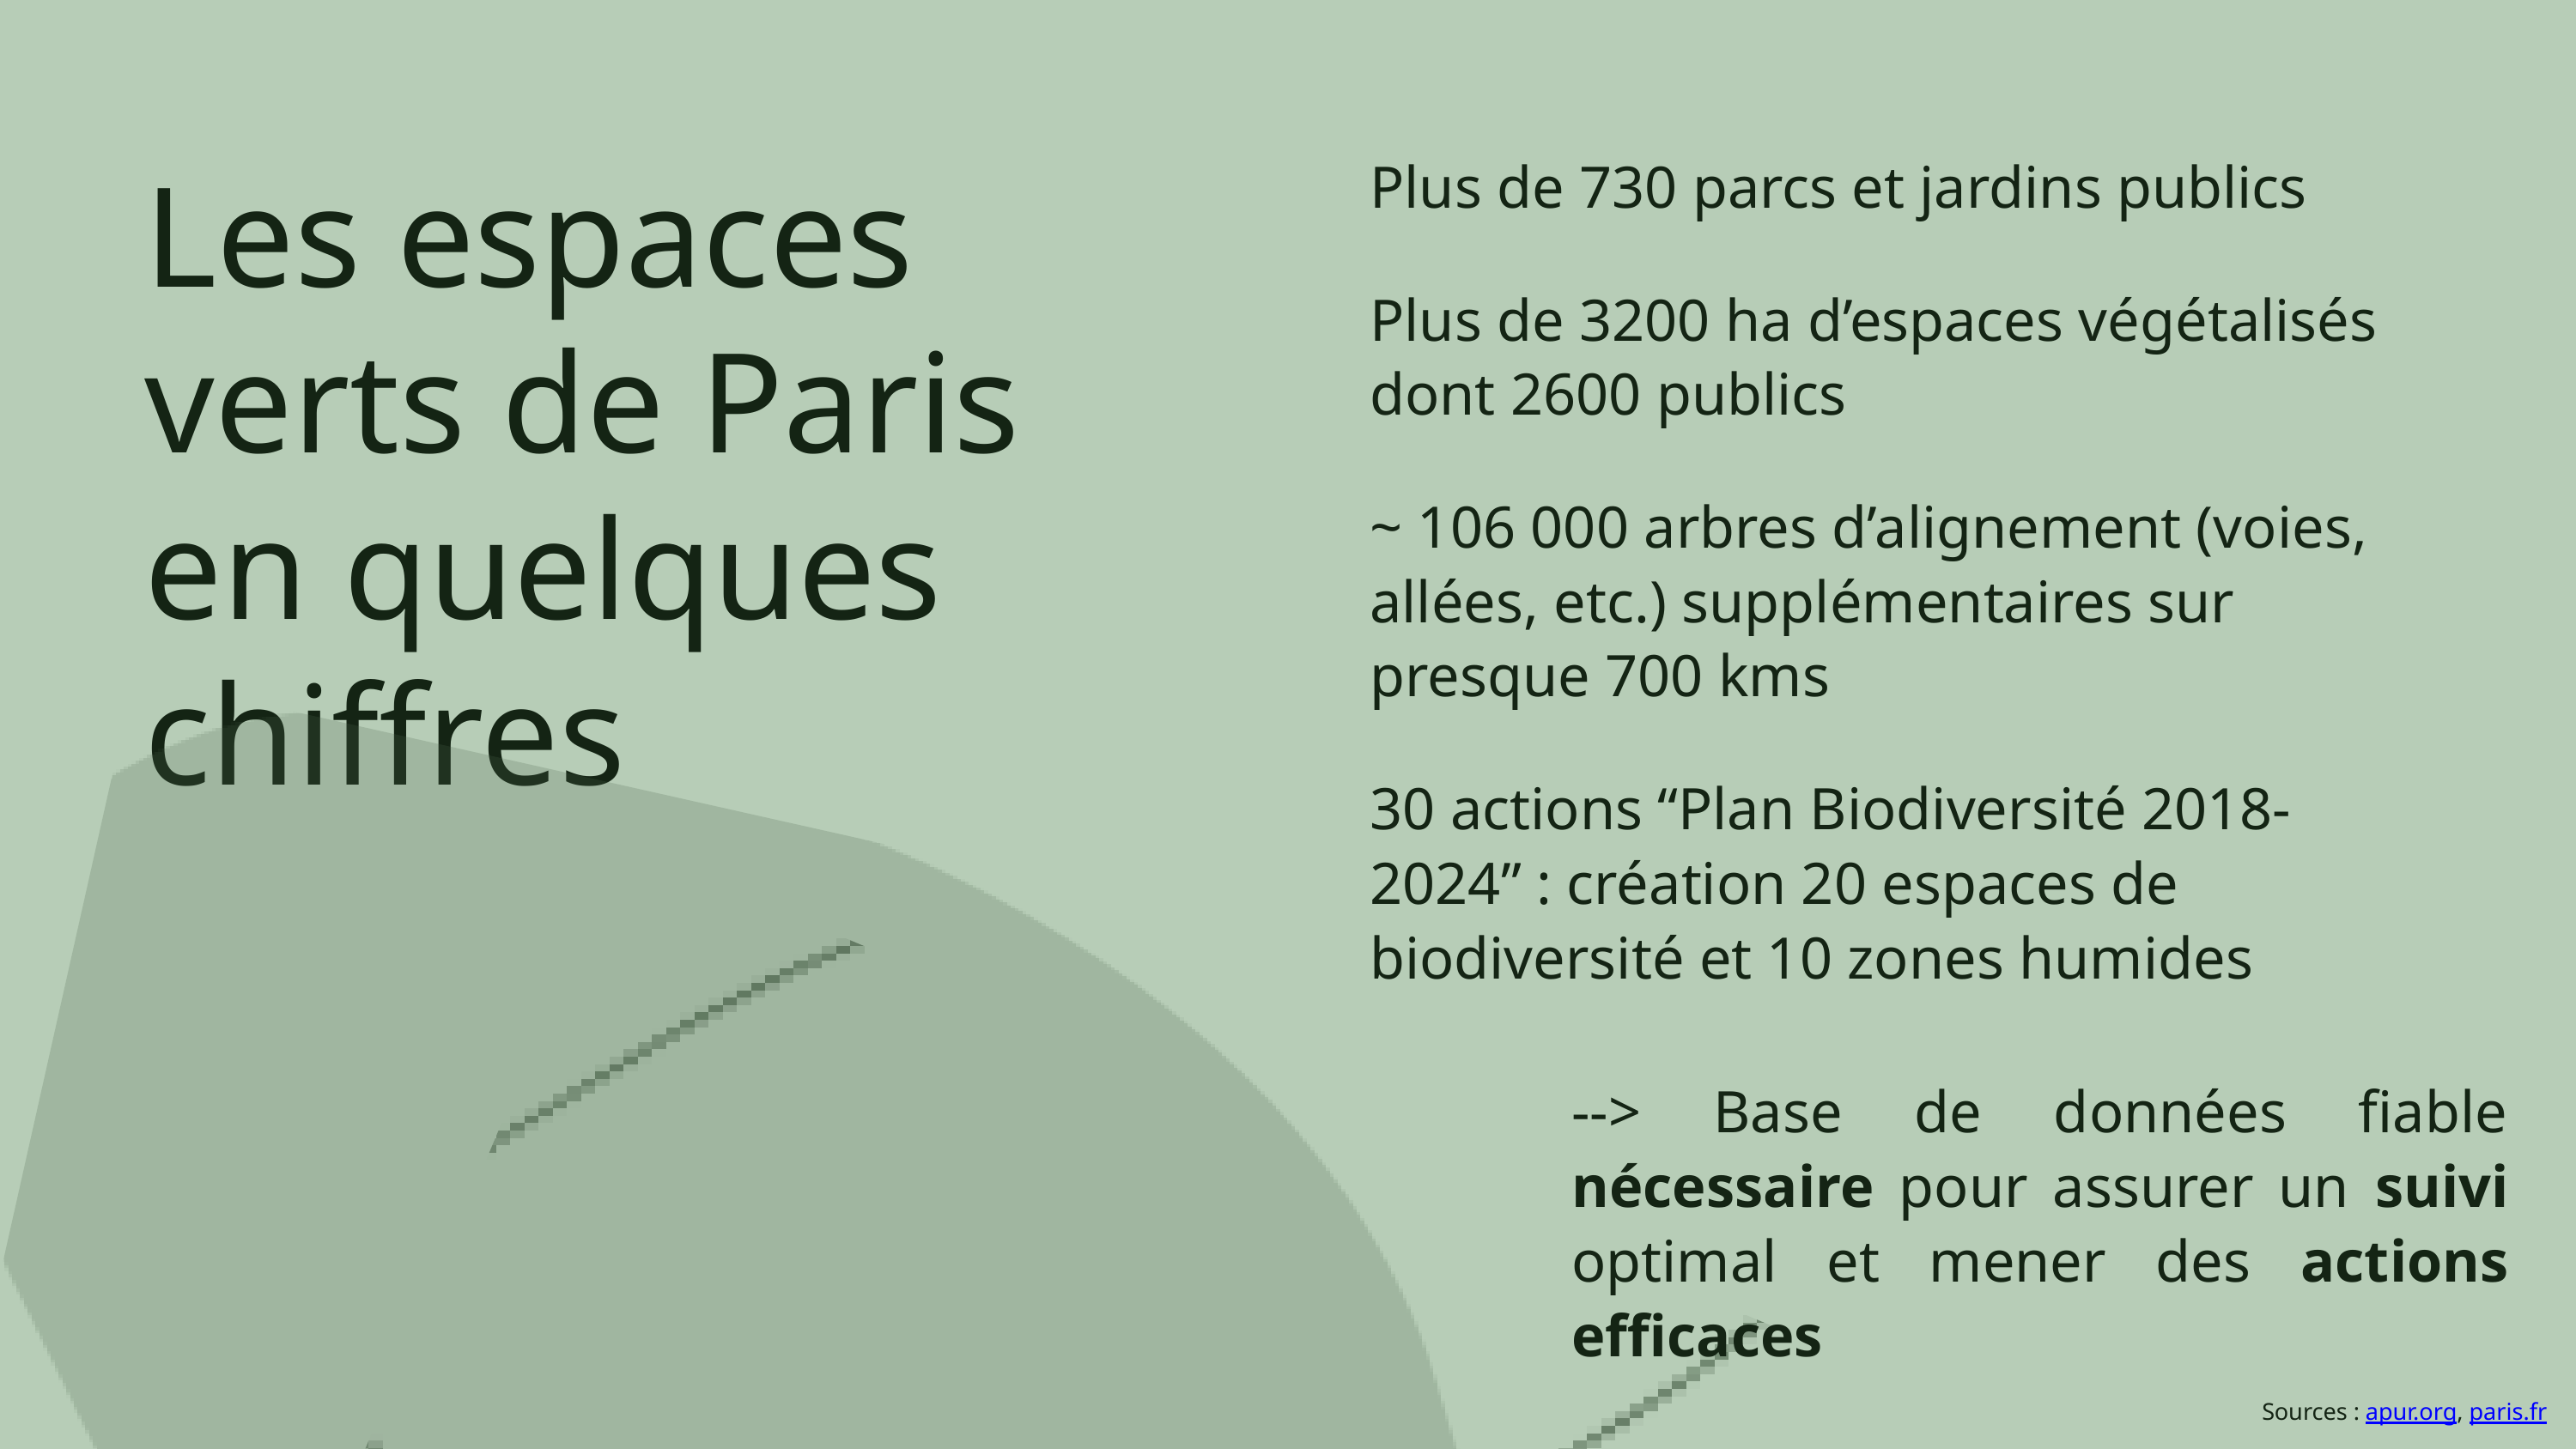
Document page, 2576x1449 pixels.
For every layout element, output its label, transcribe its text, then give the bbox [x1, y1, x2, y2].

text_box ~ 106 000 arbres d’alignement (voies, allées, etc.) supplémentaires sur presque 700 kms [1370, 485, 2432, 709]
text_box [365, 843, 1885, 1449]
text_box [0, 676, 1572, 1449]
text_box Plus de 3200 ha d’espaces végétalisés dont 2600 publics [1370, 277, 2432, 427]
text_box --> Base de données fiable nécessaire pour assurer un suivi optimal et mener des actions efficaces [1571, 1070, 2509, 1368]
text_box 30 actions “Plan Biodiversité 2018-2024” : création 20 espaces de biodiversité et 10 zones humides [1370, 767, 2432, 991]
text_box Plus de 730 parcs et jardins publics [1370, 145, 2432, 221]
text_box Les espaces verts de Paris en quelques chiffres [144, 149, 1177, 813]
text_box Sources : apur.org, paris.fr [1485, 1397, 2548, 1428]
